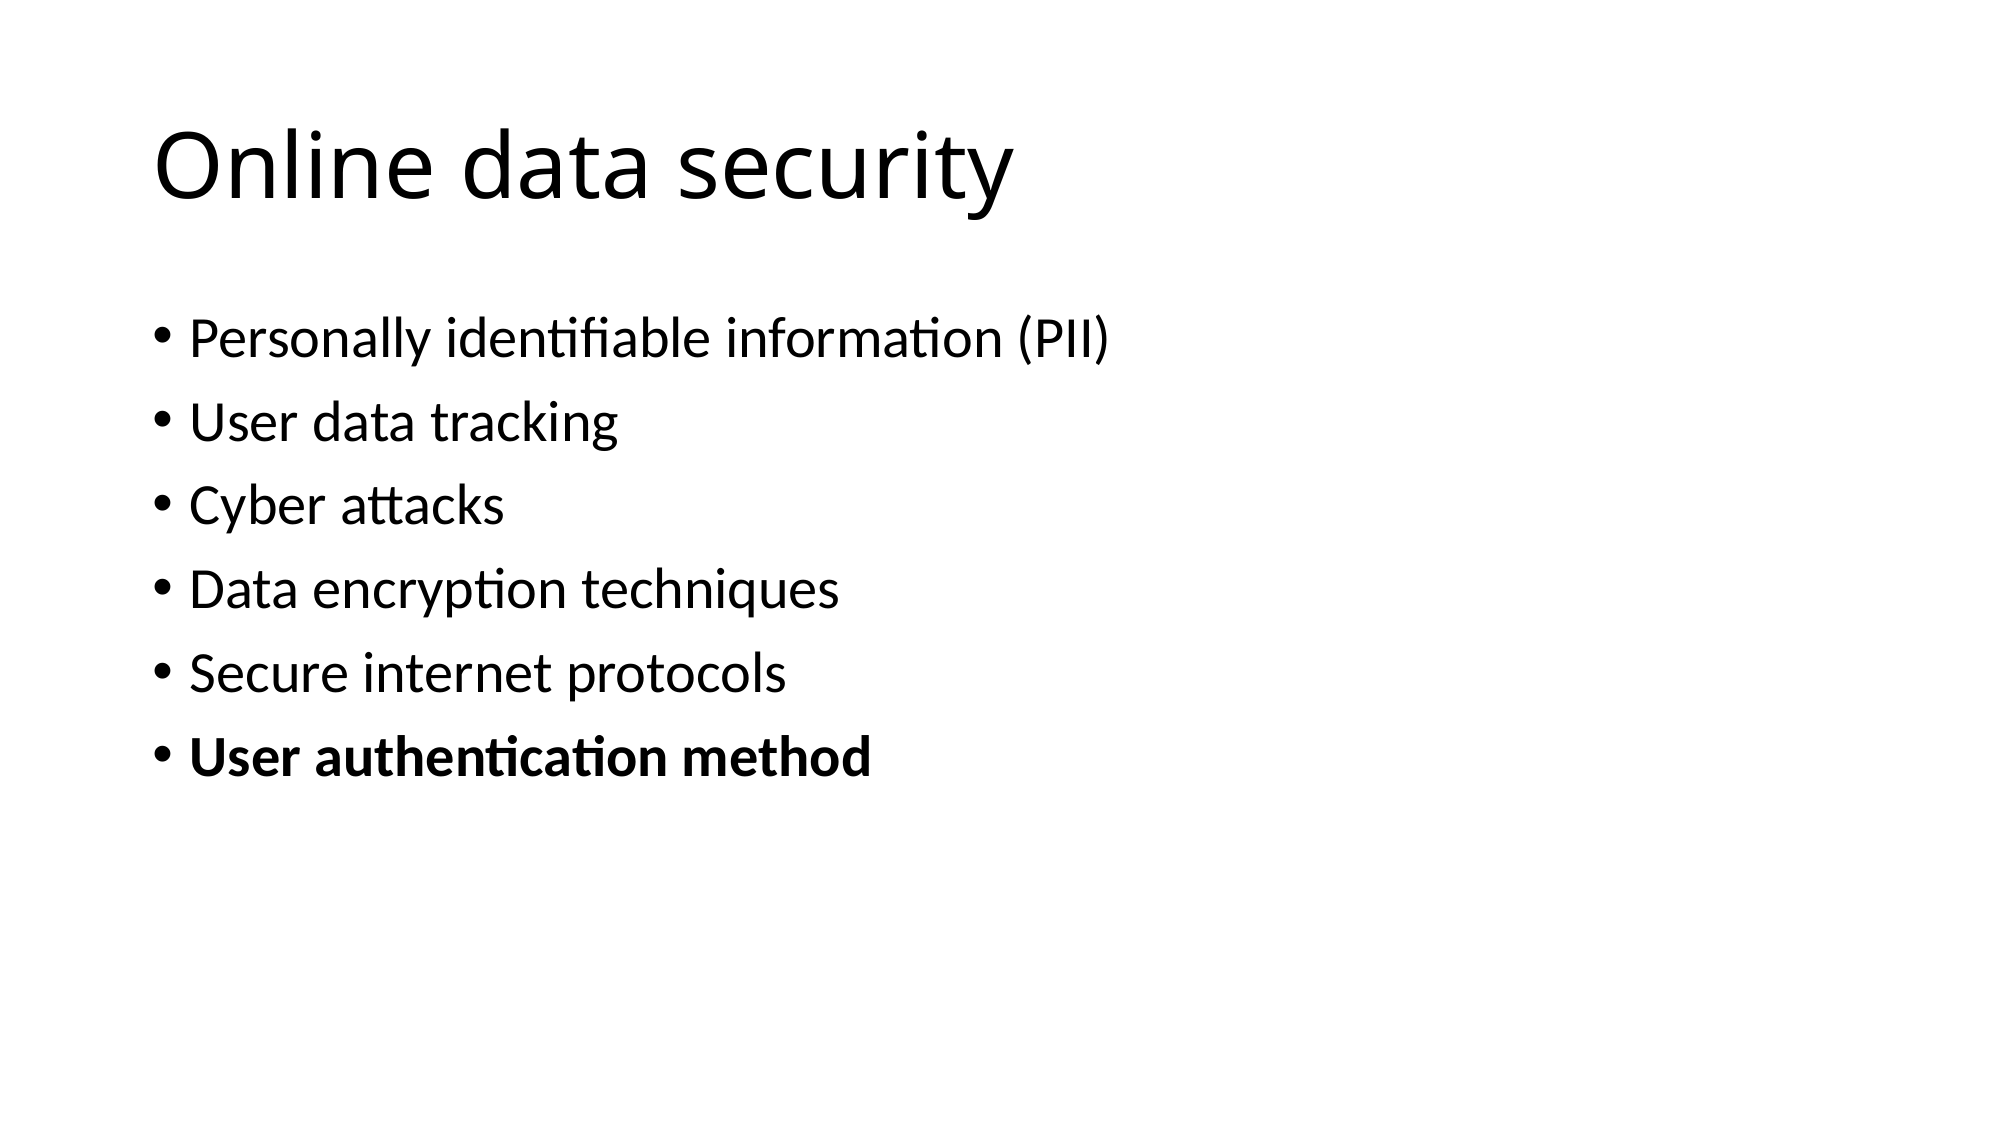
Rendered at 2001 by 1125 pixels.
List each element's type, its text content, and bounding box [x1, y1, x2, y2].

list Personally identifiable information (PII) User data tracking Cyber attacks Data encryption techniques Secure internet protocols User authentication method [137, 299, 1863, 1014]
title Online data security [137, 59, 1863, 278]
